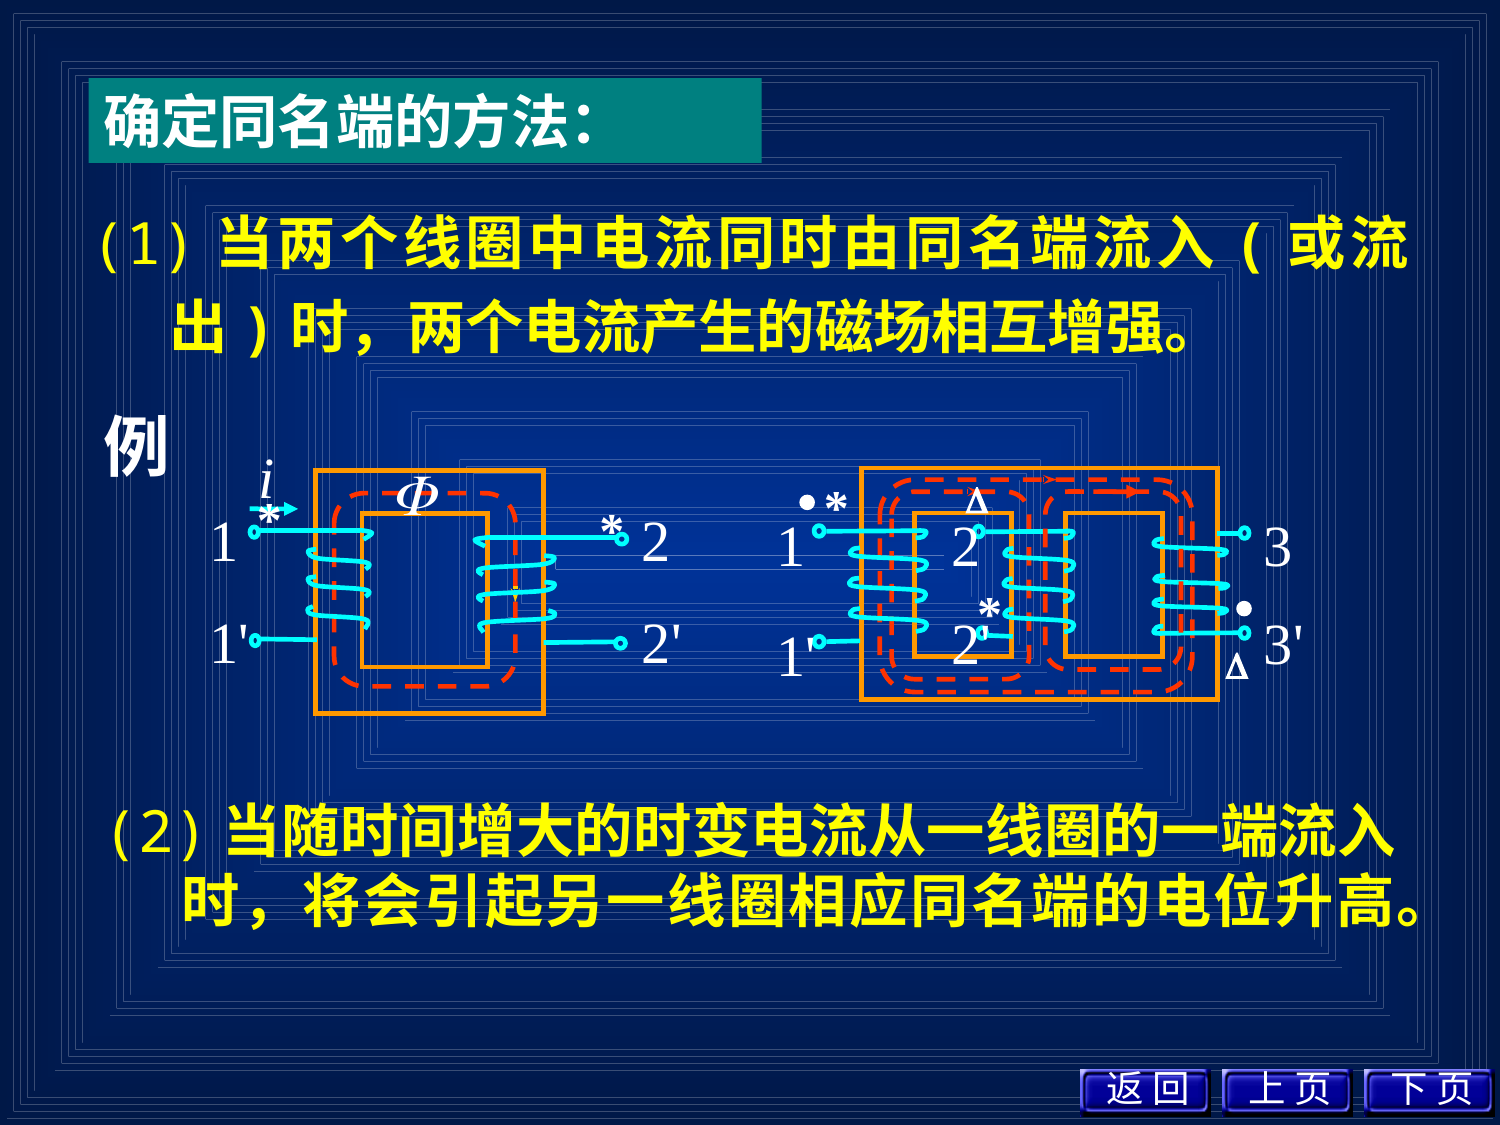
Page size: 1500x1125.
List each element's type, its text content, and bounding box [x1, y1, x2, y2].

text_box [1045, 491, 1182, 670]
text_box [1080, 1057, 1211, 1118]
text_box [761, 467, 1337, 700]
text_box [1364, 1057, 1495, 1118]
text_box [194, 432, 711, 714]
text_box (1)当两个线圈中电流同时由同名端流入(或流出)时，两个电流产生的磁场相互增强。 [76, 184, 1424, 368]
text_box (2)当随时间增大的时变电流从一线圈的一端流入时，将会引起另一线圈相应同名端的电位升高。 [88, 786, 1412, 942]
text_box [1222, 1057, 1353, 1118]
text_box 确定同名端的方法： [88, 78, 762, 163]
text_box 例 [88, 397, 189, 492]
